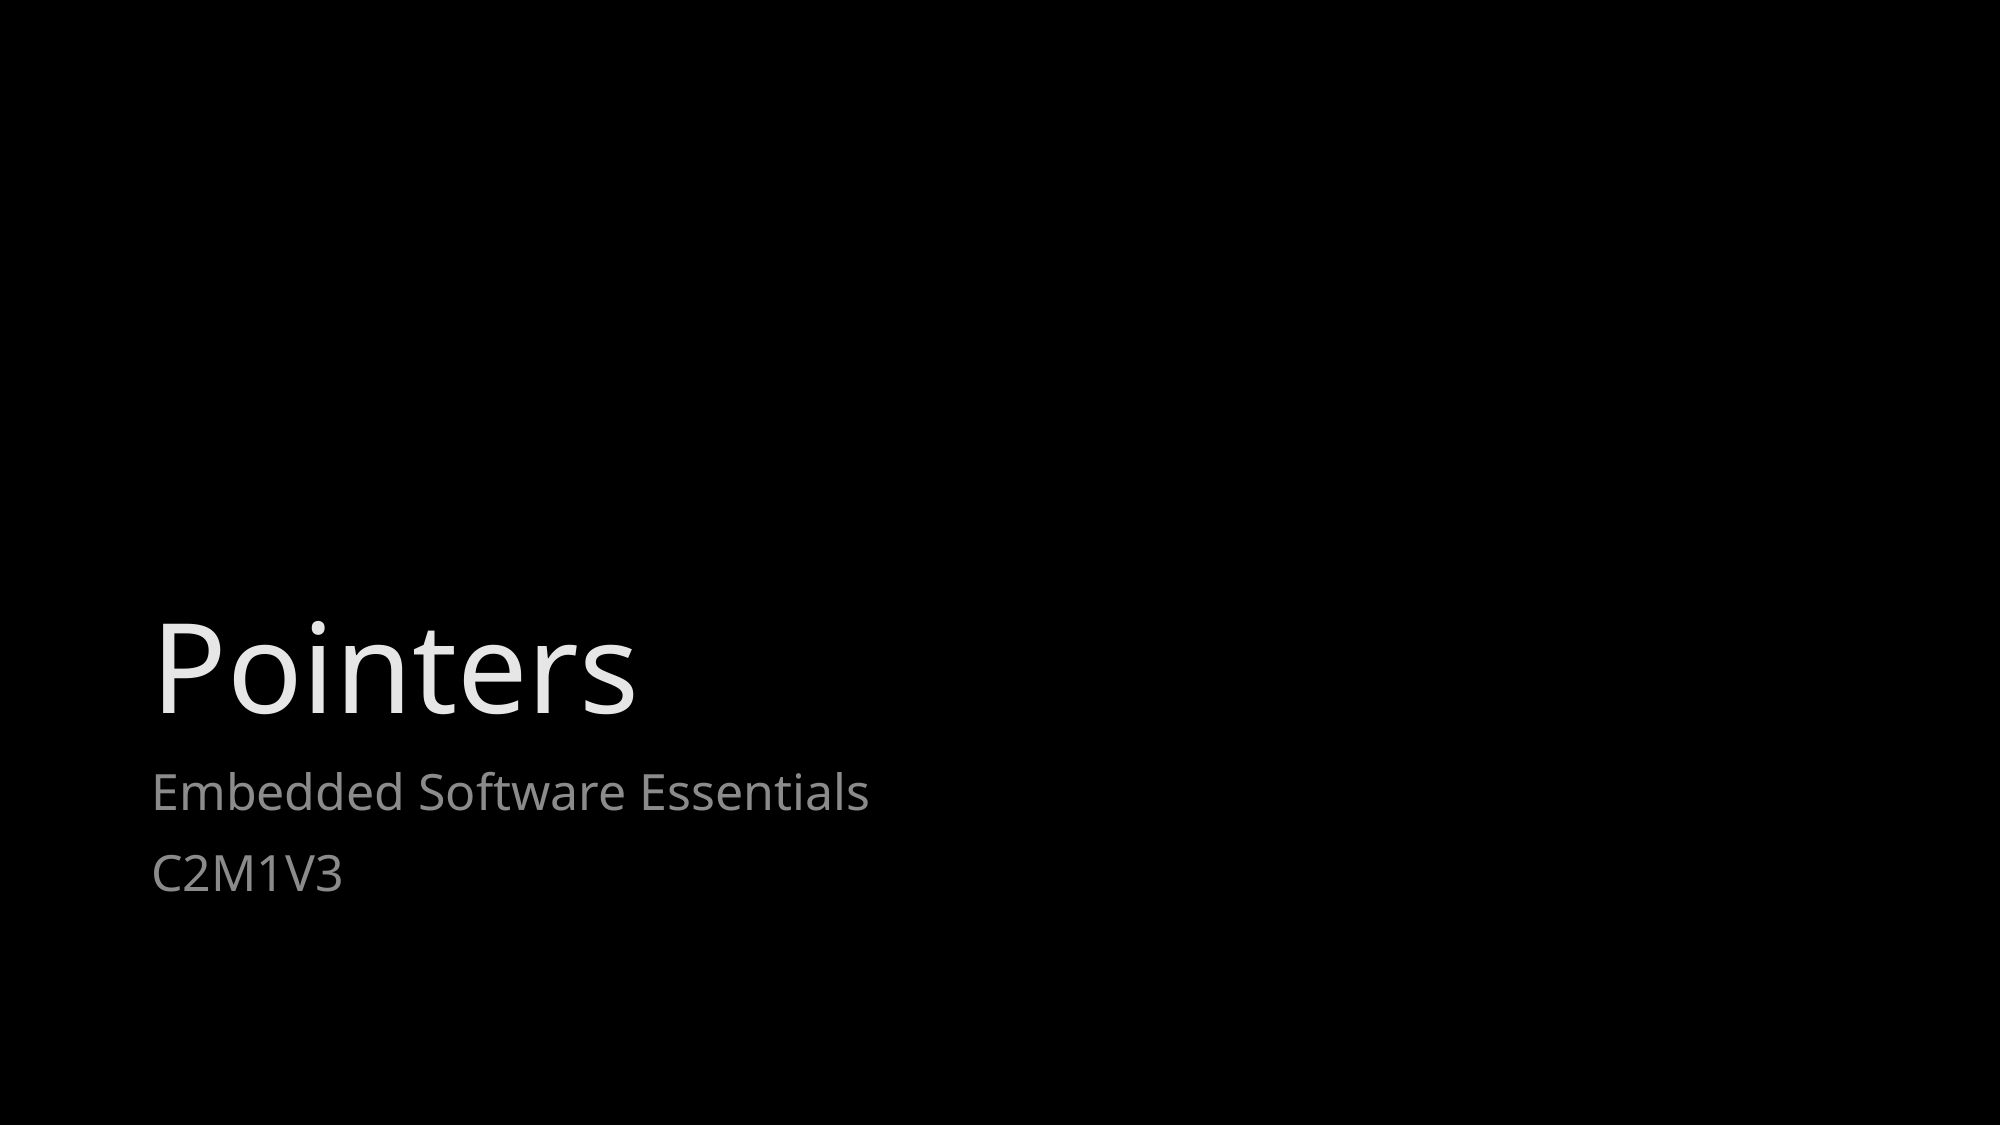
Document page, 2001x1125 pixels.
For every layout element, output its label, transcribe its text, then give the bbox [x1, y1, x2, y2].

title Pointers [136, 280, 1862, 749]
list Embedded Software Essentials C2M1V3 [136, 752, 1862, 911]
